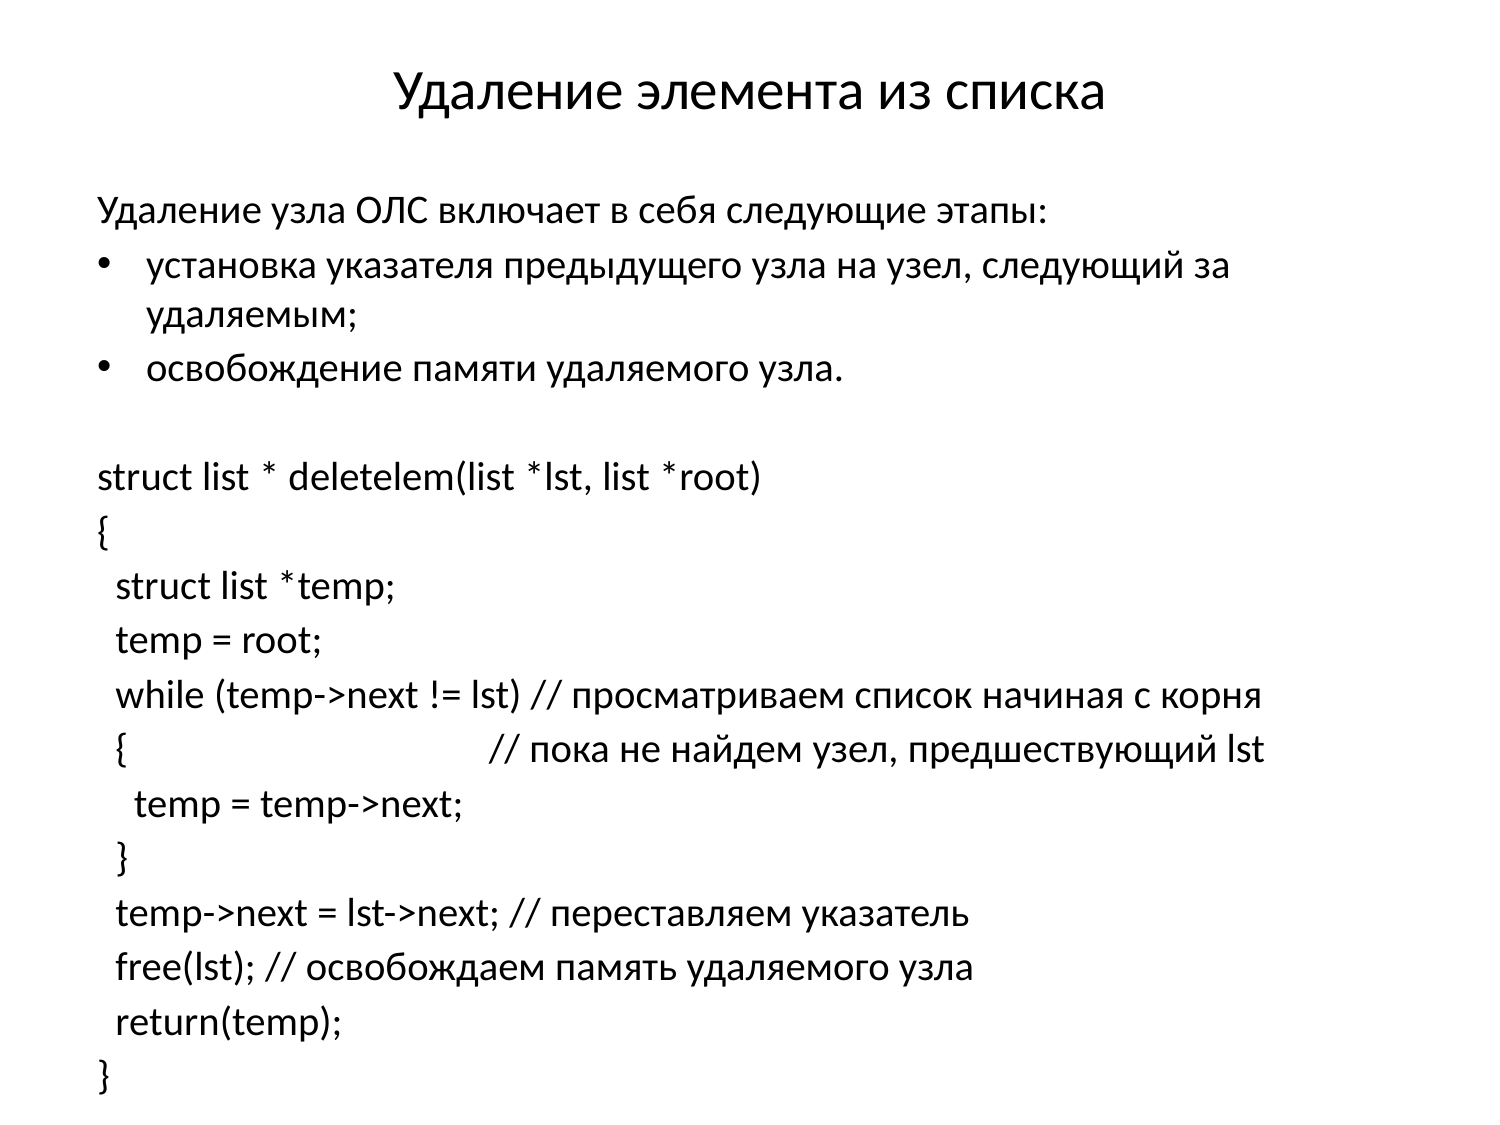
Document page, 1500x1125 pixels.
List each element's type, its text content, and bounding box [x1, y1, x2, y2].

list Удаление узла ОЛС включает в себя следующие этапы: установка указателя предыдущего узла на узел, следующий за удаляемым; освобождение памяти удаляемого узла. struct list * deletelem(list *lst, list *root) { struct list *temp; temp = root; while (temp->next != lst) // просматриваем список начиная с корня { // пока не найдем узел, предшествующий lst temp = temp->next; } temp->next = lst->next; // переставляем указатель free(lst); // освобождаем память удаляемого узла return(temp); } [82, 175, 1432, 1118]
title Удаление элемента из списка [75, 45, 1425, 129]
